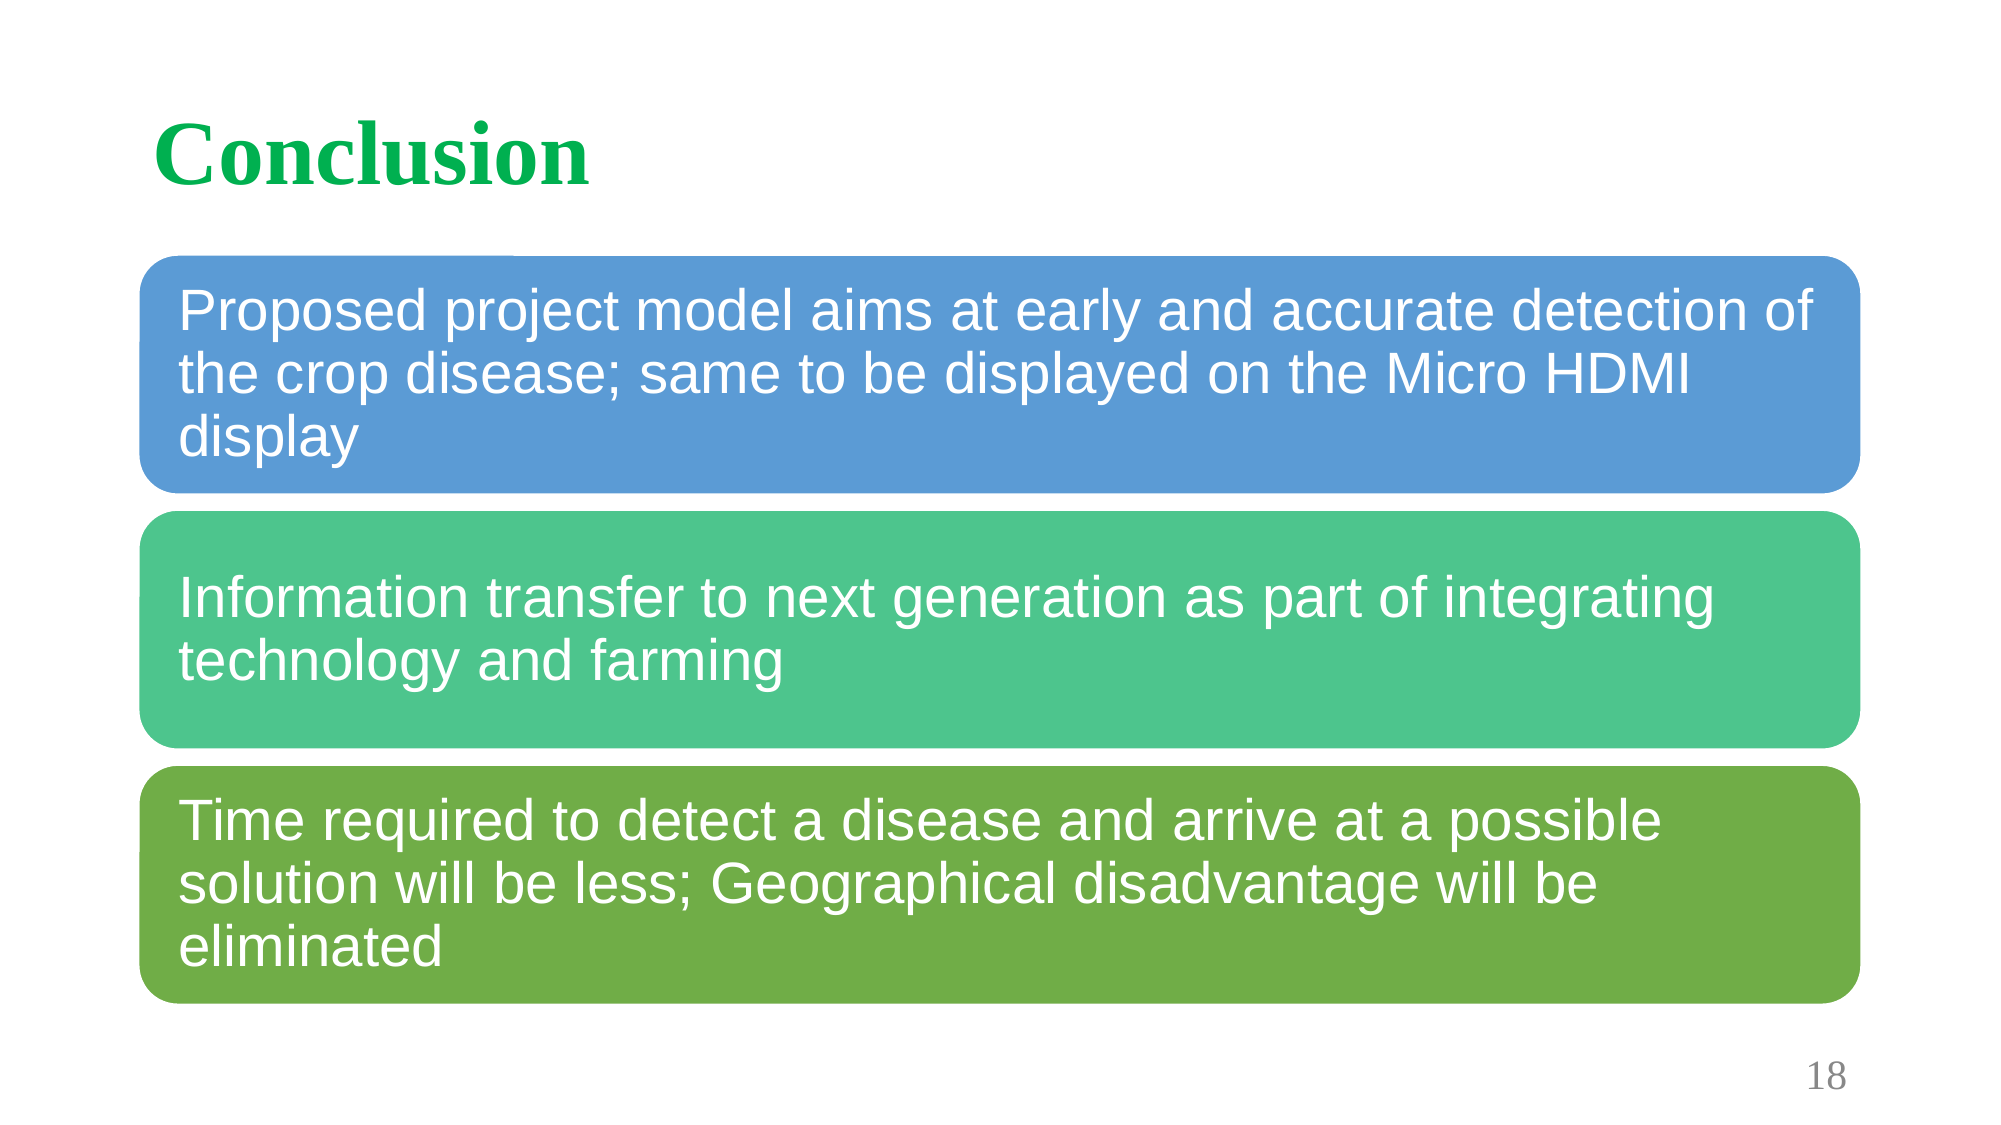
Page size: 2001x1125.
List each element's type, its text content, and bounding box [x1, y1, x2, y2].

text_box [137, 245, 1863, 1014]
slide_number 18 [1412, 1042, 1863, 1103]
title Conclusion [137, 141, 1863, 244]
